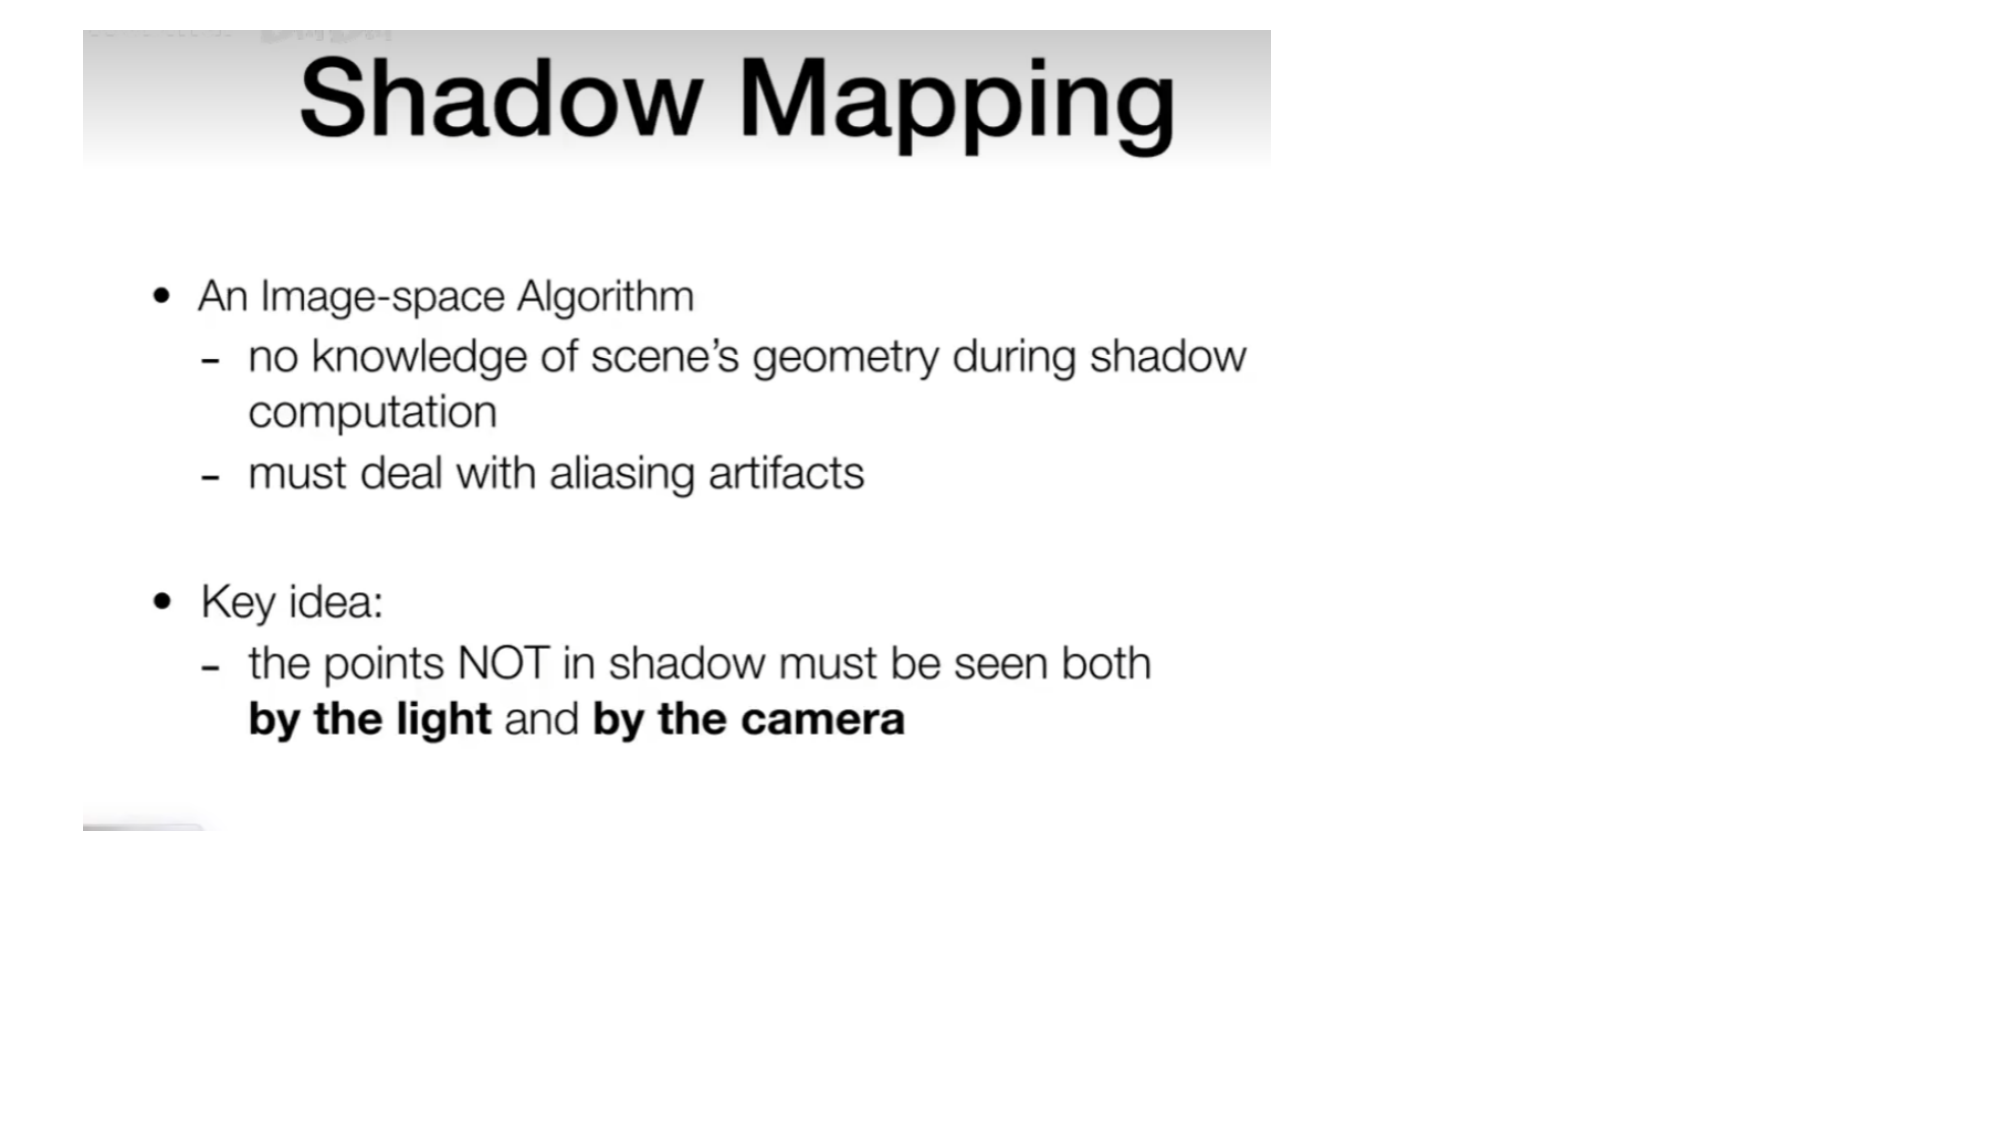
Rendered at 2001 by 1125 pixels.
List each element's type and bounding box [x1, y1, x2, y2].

picture [83, 30, 1271, 831]
